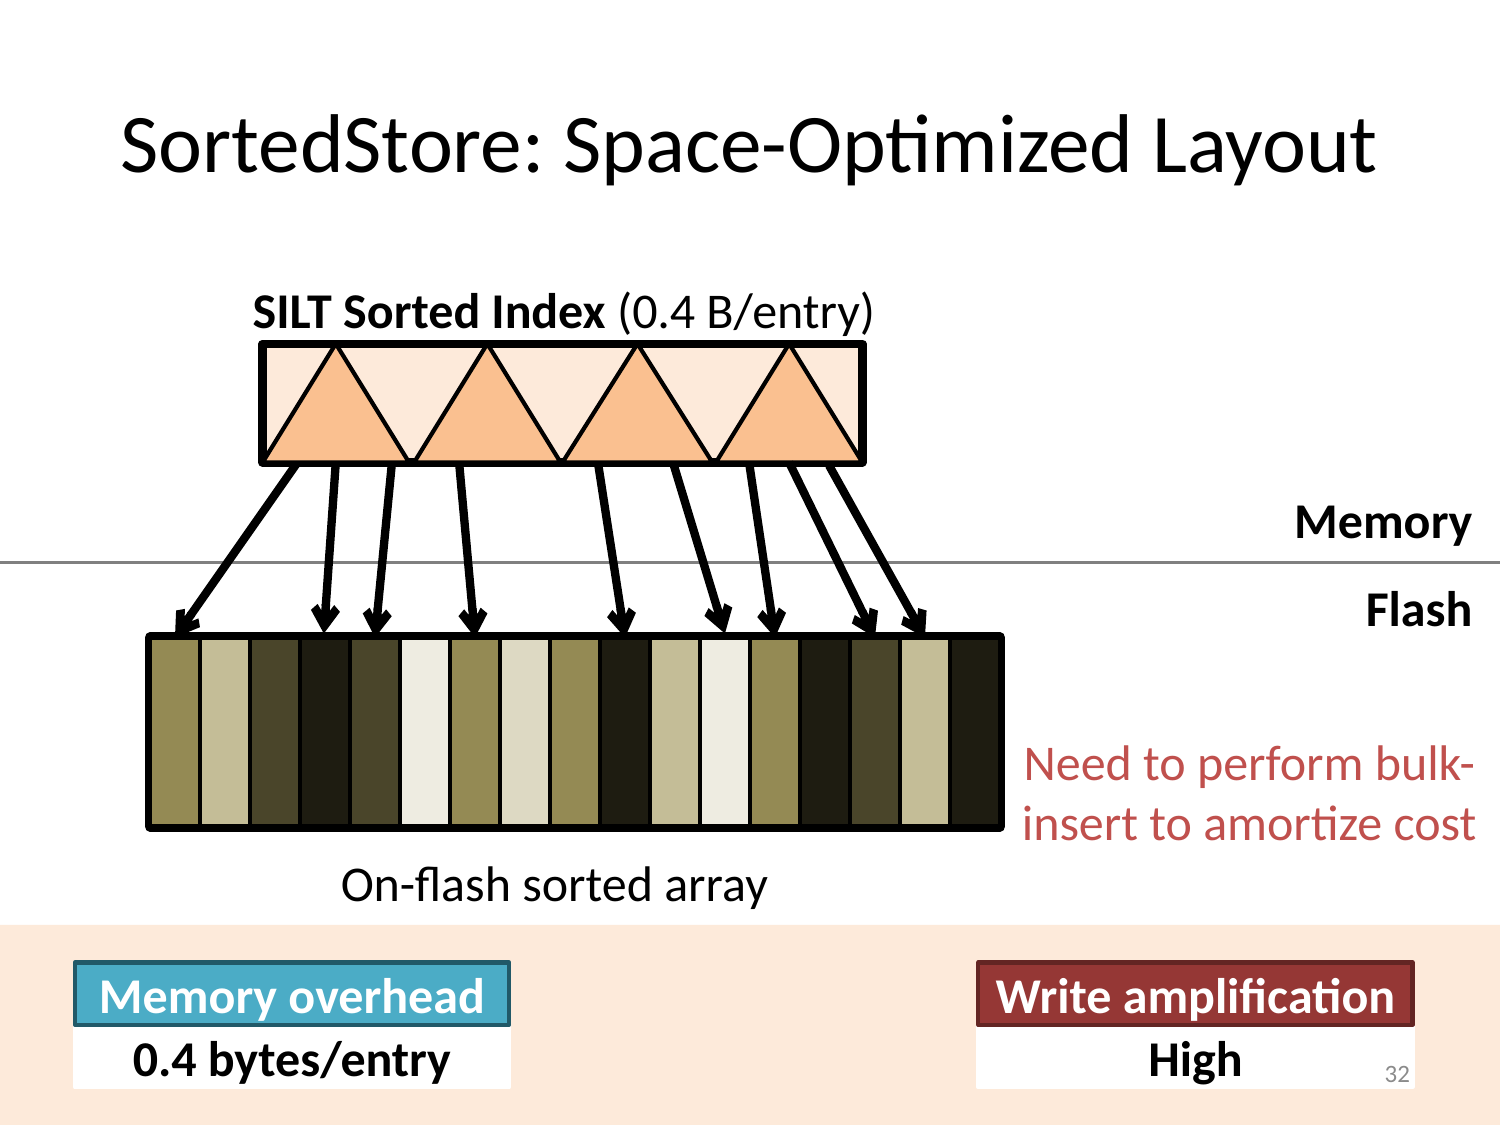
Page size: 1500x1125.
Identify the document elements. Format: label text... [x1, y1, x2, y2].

text_box Memory overhead [73, 960, 511, 1027]
text_box [260, 346, 331, 460]
text_box [648, 635, 698, 829]
text_box Flash [1348, 573, 1489, 639]
text_box [260, 346, 411, 465]
title SortedStore: Space-Optimized Layout [75, 45, 1425, 233]
text_box [698, 635, 748, 829]
text_box [748, 635, 798, 829]
text_box [498, 635, 548, 829]
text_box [788, 462, 876, 638]
text_box [298, 635, 348, 829]
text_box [673, 465, 726, 634]
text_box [458, 462, 476, 638]
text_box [749, 464, 776, 638]
text_box [948, 635, 1002, 829]
text_box [0, 923, 1500, 1125]
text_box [598, 465, 626, 638]
text_box [798, 646, 848, 829]
text_box 0.4 bytes/entry [73, 1027, 511, 1089]
text_box [794, 346, 864, 459]
text_box [492, 346, 632, 459]
text_box Write amplification [976, 960, 1415, 1027]
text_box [878, 465, 926, 638]
text_box [598, 635, 648, 829]
text_box [198, 647, 248, 829]
text_box [848, 646, 898, 829]
text_box [412, 346, 561, 465]
slide_number 32 [1074, 1042, 1425, 1103]
text_box [898, 635, 948, 829]
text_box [374, 465, 392, 638]
text_box [642, 346, 784, 459]
text_box [398, 635, 448, 829]
text_box [560, 346, 714, 465]
text_box High [976, 1027, 1415, 1089]
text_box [323, 462, 336, 634]
text_box SILT Sorted Index (0.4 B/entry) [198, 271, 930, 346]
text_box [348, 635, 398, 829]
text_box [248, 645, 298, 829]
text_box [148, 635, 198, 829]
text_box [548, 635, 598, 829]
text_box [341, 346, 482, 465]
text_box [714, 346, 864, 465]
text_box [448, 635, 498, 829]
text_box Need to perform bulk-insert to amortize cost [973, 690, 1500, 890]
text_box On-flash sorted array [307, 848, 802, 914]
text_box Memory [1260, 485, 1489, 552]
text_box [174, 463, 297, 638]
